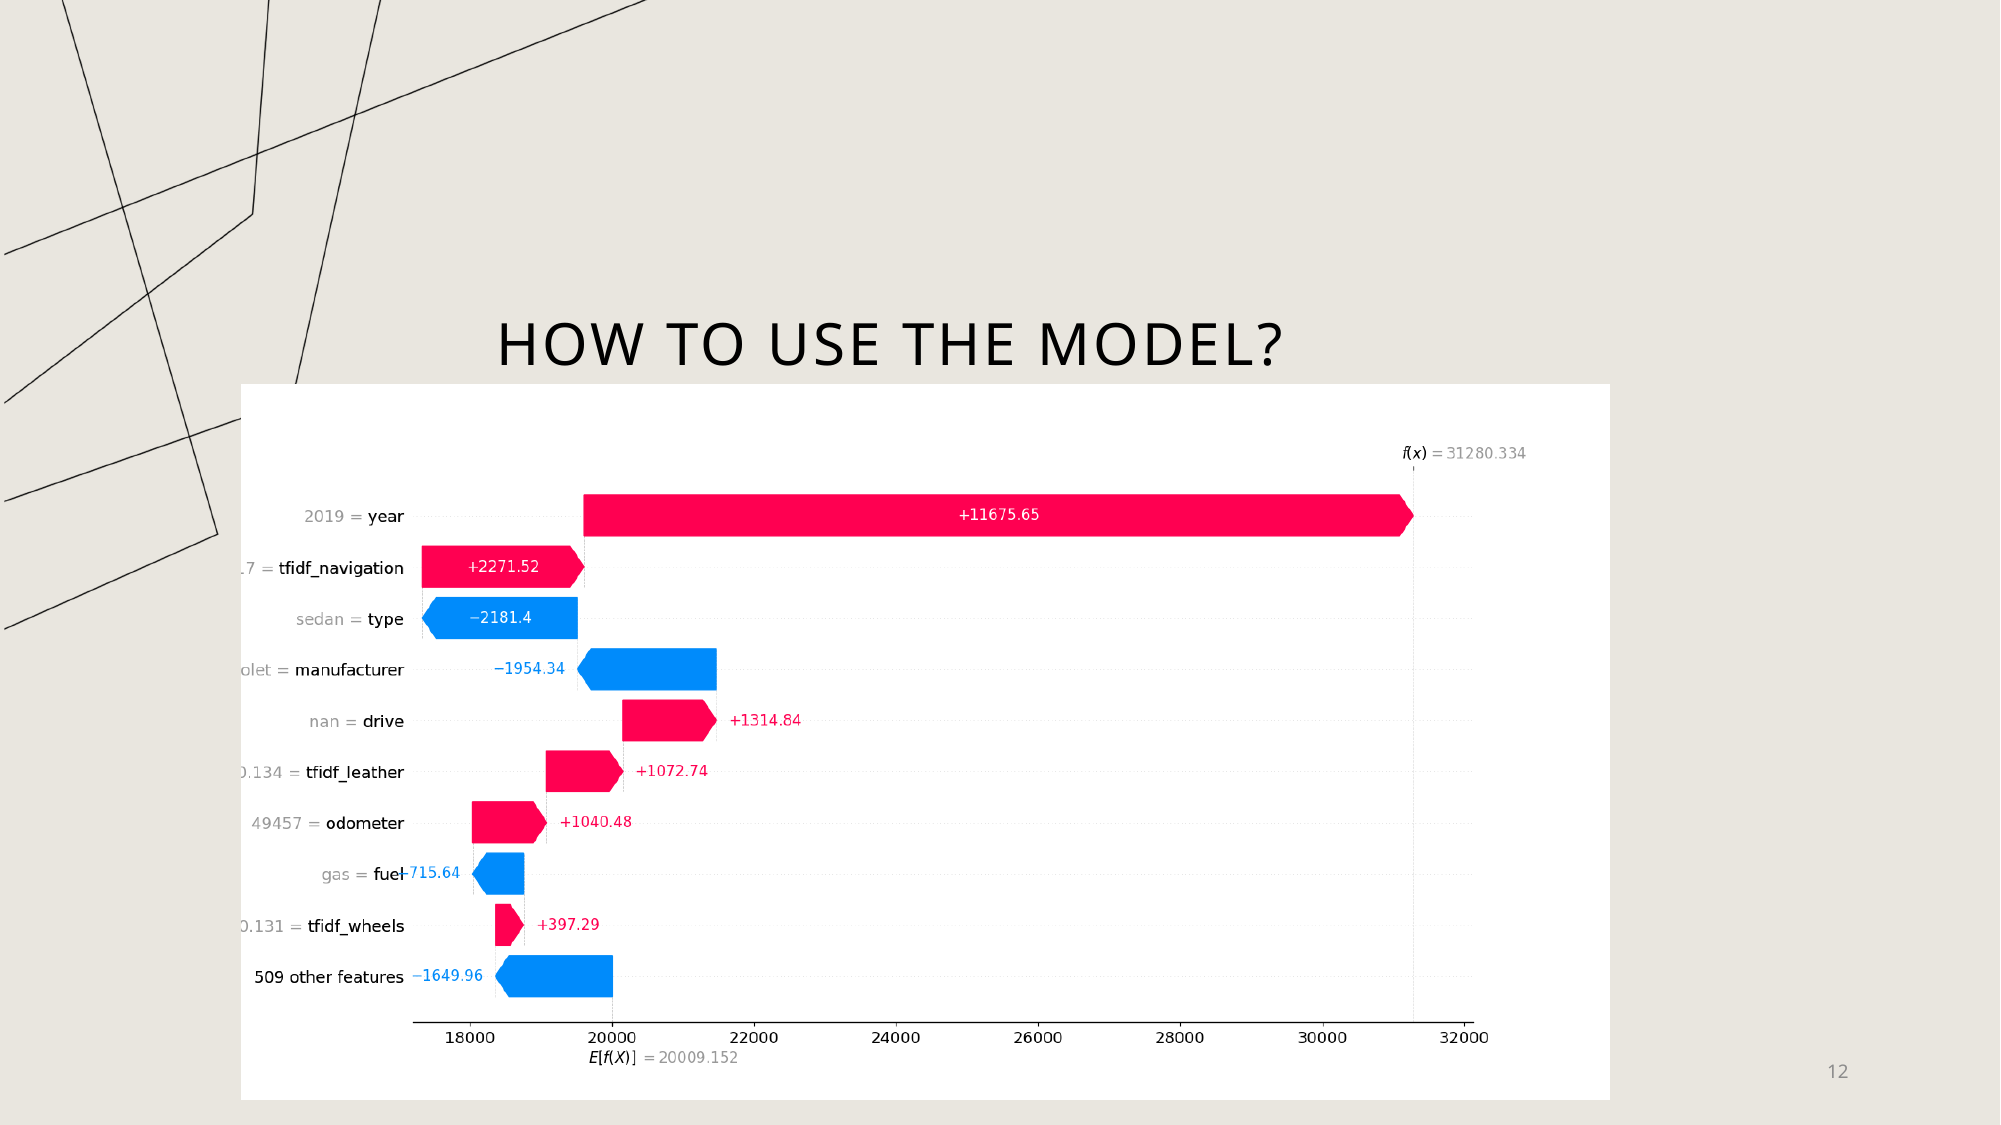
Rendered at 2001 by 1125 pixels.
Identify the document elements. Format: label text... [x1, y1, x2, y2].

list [241, 384, 1610, 1100]
picture [4, 0, 676, 642]
title How to use the model? [481, 93, 1863, 386]
slide_number 12 [1701, 1042, 1864, 1103]
